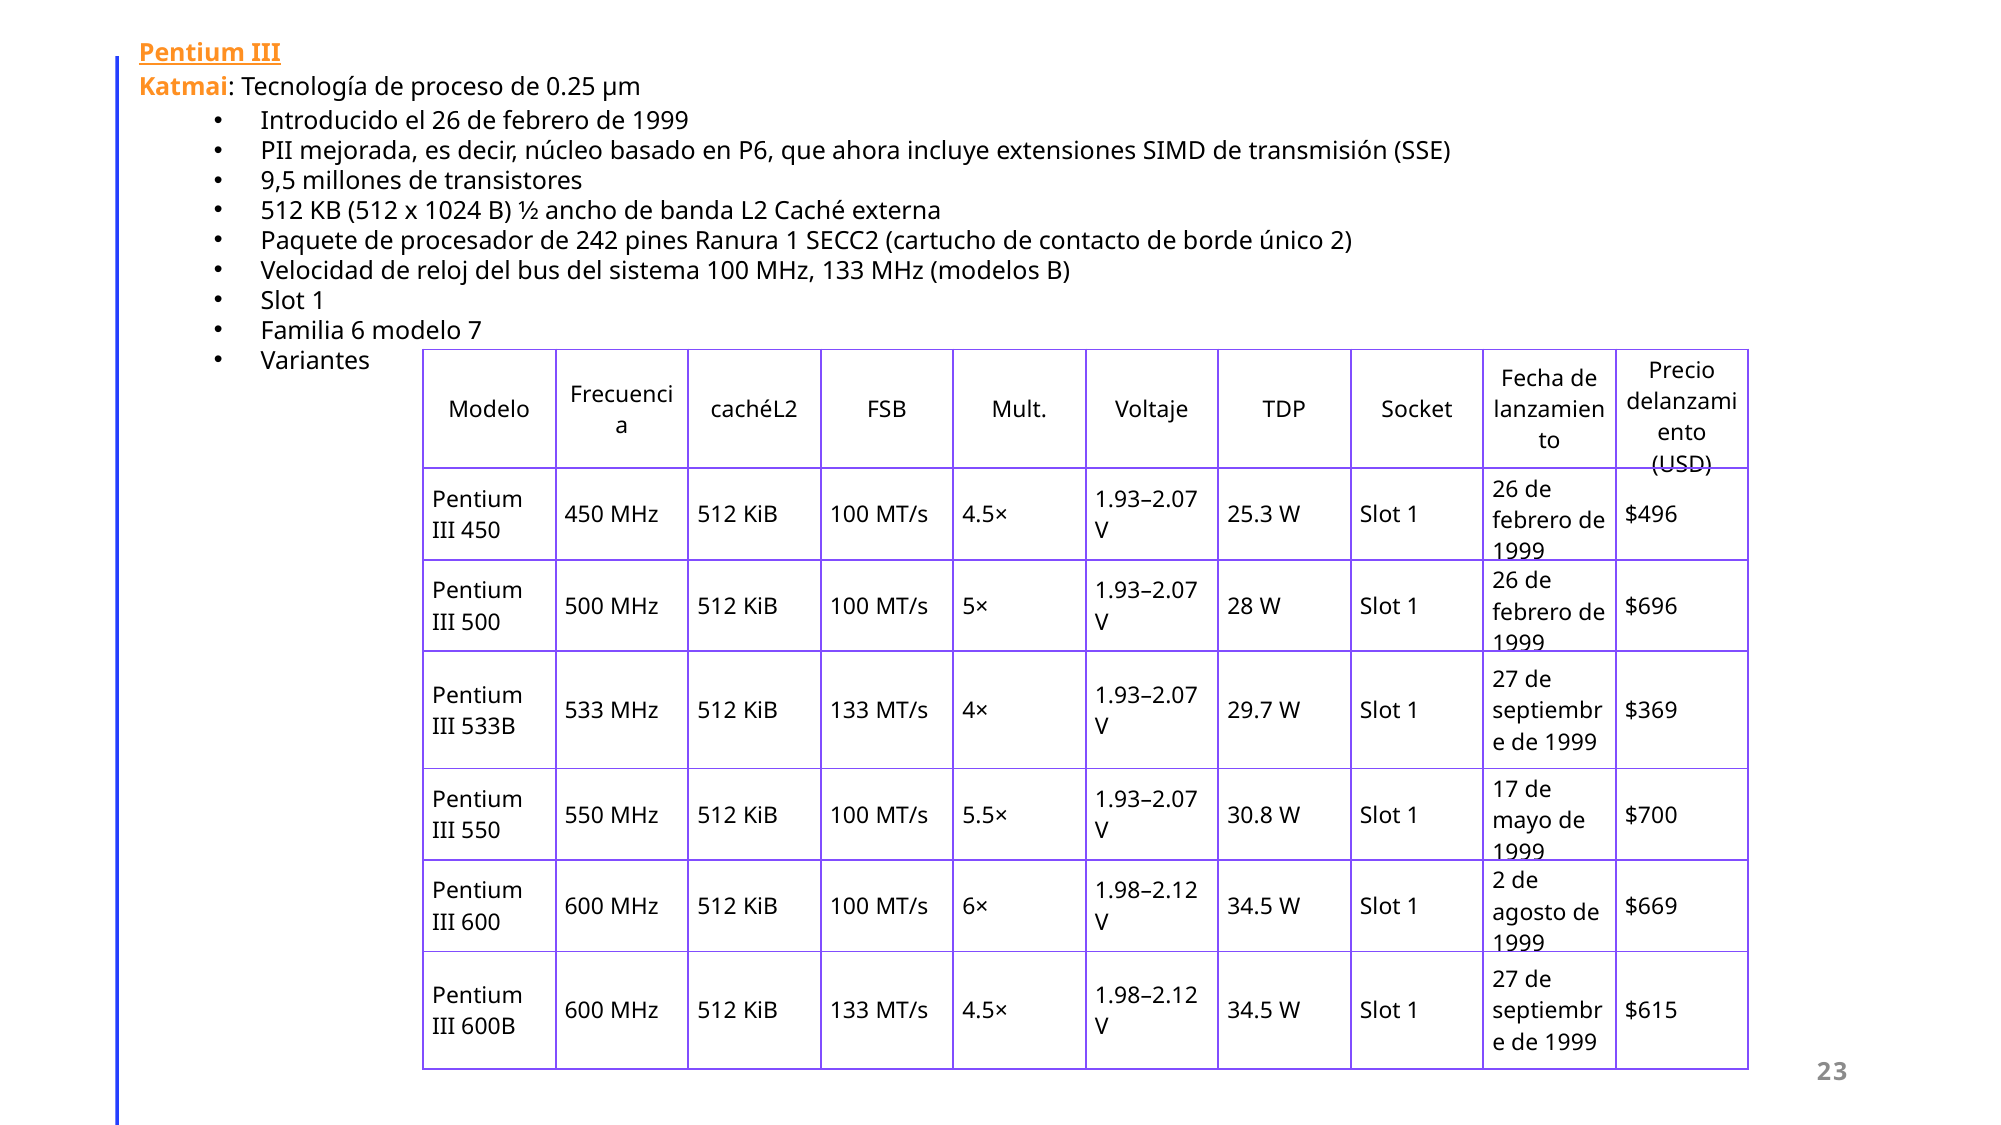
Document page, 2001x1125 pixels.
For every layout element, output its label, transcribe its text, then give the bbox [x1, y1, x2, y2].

text_box Pentium III Katmai: Tecnología de proceso de 0.25 μm Introducido el 26 de febrero de 1999 PII mejorada, es decir, núcleo basado en P6, que ahora incluye extensiones SIMD de transmisión (SSE) 9,5 millones de transistores 512 KB (512 x 1024 B) 1⁄2 ancho de banda L2 Caché externa Paquete de procesador de 242 pines Ranura 1 SECC2 (cartucho de contacto de borde único 2) Velocidad de reloj del bus del sistema 100 MHz, 133 MHz (modelos B) Slot 1 Familia 6 modelo 7 Variantes [123, 29, 1805, 412]
table_cell 4× [954, 652, 1085, 768]
table_cell 30.8 W [1219, 769, 1350, 859]
table_cell 17 de mayo de 1999 [1484, 769, 1615, 859]
table_cell Slot 1 [1352, 769, 1482, 859]
table_header Modelo [424, 350, 555, 467]
table_cell 6× [954, 861, 1085, 951]
table_cell 4.5× [954, 952, 1085, 1068]
table_cell Slot 1 [1352, 469, 1482, 559]
table_cell 600 MHz [557, 861, 687, 951]
table_cell 29.7 W [1219, 652, 1350, 768]
table_cell 1.98–2.12 V [1087, 861, 1217, 951]
table_cell 26 de febrero de 1999 [1484, 469, 1615, 559]
table_header Frecuencia [557, 350, 687, 467]
table_cell $369 [1617, 652, 1747, 768]
table_cell 512 KiB [689, 469, 820, 559]
table_cell 34.5 W [1219, 861, 1350, 951]
table_cell Pentium III 600B [424, 952, 555, 1068]
table_cell 550 MHz [557, 769, 687, 859]
table_cell 1.93–2.07 V [1087, 652, 1217, 768]
table_cell 25.3 W [1219, 469, 1350, 559]
table_header cachéL2 [689, 350, 820, 467]
table_cell 450 MHz [557, 469, 687, 559]
table_cell Slot 1 [1352, 561, 1482, 650]
table_cell Pentium III 500 [424, 561, 555, 650]
table_cell Slot 1 [1352, 952, 1482, 1068]
table_cell $696 [1617, 561, 1747, 650]
table_cell Slot 1 [1352, 861, 1482, 951]
table_cell 28 W [1219, 561, 1350, 650]
table_cell 2 de agosto de 1999 [1484, 861, 1615, 951]
table_cell 27 de septiembre de 1999 [1484, 952, 1615, 1068]
table_cell Pentium III 450 [424, 469, 555, 559]
table_header Socket [1352, 350, 1482, 467]
table_header Fecha de lanzamiento [1484, 350, 1615, 467]
table_cell 500 MHz [557, 561, 687, 650]
table_cell Pentium III 600 [424, 861, 555, 951]
table_cell $700 [1617, 769, 1747, 859]
table_cell Slot 1 [1352, 652, 1482, 768]
table_cell $615 [1617, 952, 1747, 1068]
table_cell Pentium III 550 [424, 769, 555, 859]
table_cell 133 MT/s [822, 652, 952, 768]
table_cell 533 MHz [557, 652, 687, 768]
table_cell 512 KiB [689, 769, 820, 859]
table_cell 512 KiB [689, 652, 820, 768]
table_header Voltaje [1087, 350, 1217, 467]
table_cell Pentium III 533B [424, 652, 555, 768]
table_header FSB [822, 350, 952, 467]
table_cell $669 [1617, 861, 1747, 951]
table_cell $496 [1617, 469, 1747, 559]
table_cell 133 MT/s [822, 952, 952, 1068]
table_cell 1.93–2.07 V [1087, 469, 1217, 559]
table_cell 34.5 W [1219, 952, 1350, 1068]
table_cell 27 de septiembre de 1999 [1484, 652, 1615, 768]
table_cell 512 KiB [689, 561, 820, 650]
table_header Precio delanzamiento (USD) [1617, 350, 1747, 467]
table_cell 1.93–2.07 V [1087, 769, 1217, 859]
table_header Mult. [954, 350, 1085, 467]
table_cell 5× [954, 561, 1085, 650]
table_cell 100 MT/s [822, 769, 952, 859]
table_cell 600 MHz [557, 952, 687, 1068]
table_cell 4.5× [954, 469, 1085, 559]
table_cell 512 KiB [689, 952, 820, 1068]
table_cell 26 de febrero de 1999 [1484, 561, 1615, 650]
slide_number 23 [1412, 1042, 1863, 1103]
table_cell 1.98–2.12 V [1087, 952, 1217, 1068]
table_cell 5.5× [954, 769, 1085, 859]
table_header TDP [1219, 350, 1350, 467]
table_cell 100 MT/s [822, 469, 952, 559]
table_cell 1.93–2.07 V [1087, 561, 1217, 650]
table_cell 100 MT/s [822, 561, 952, 650]
table_cell 512 KiB [689, 861, 820, 951]
table_cell 100 MT/s [822, 861, 952, 951]
